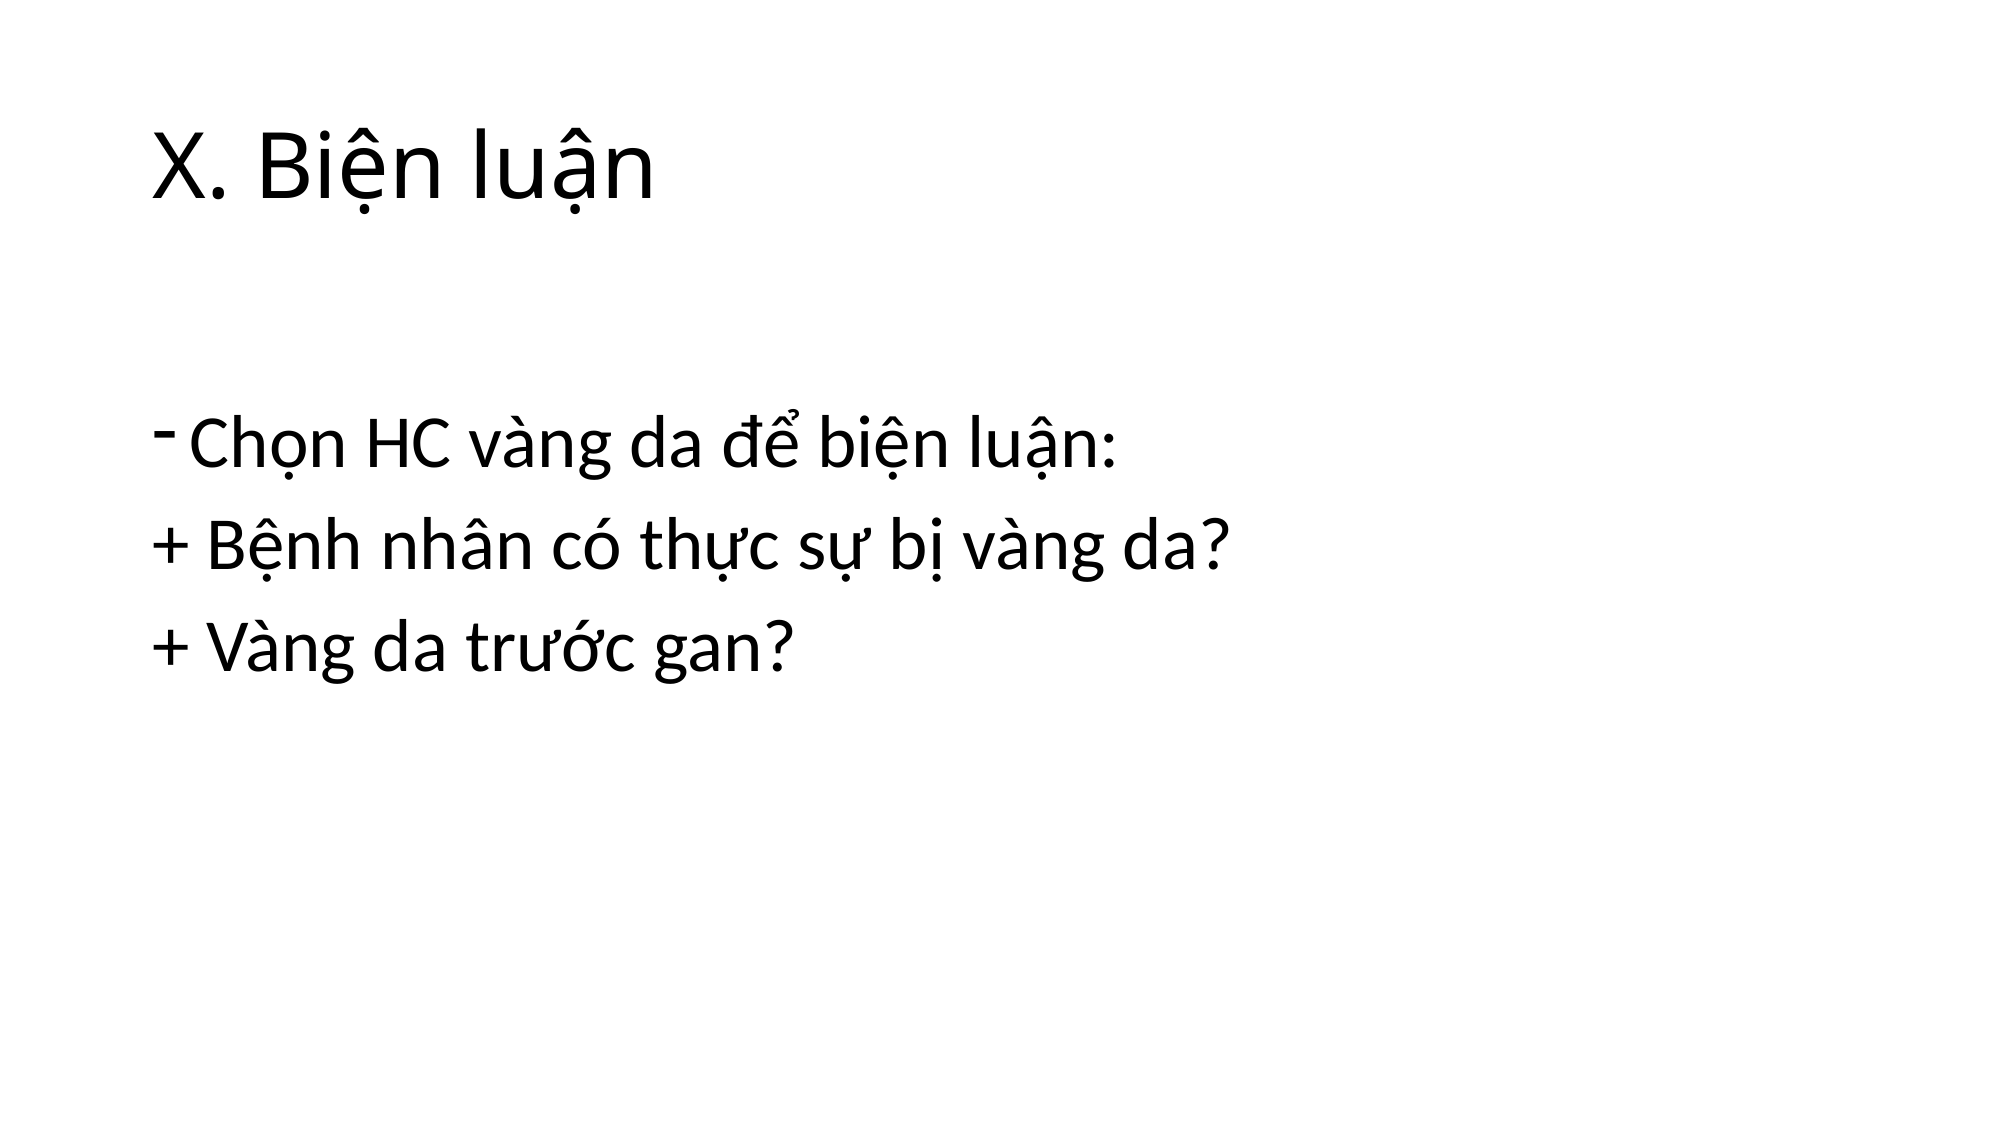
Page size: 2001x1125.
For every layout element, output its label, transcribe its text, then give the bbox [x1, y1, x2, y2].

list Chọn HC vàng da để biện luận: + Bệnh nhân có thực sự bị vàng da? + Vàng da trước gan? [137, 395, 1863, 1110]
title X. Biện luận [137, 59, 1863, 278]
